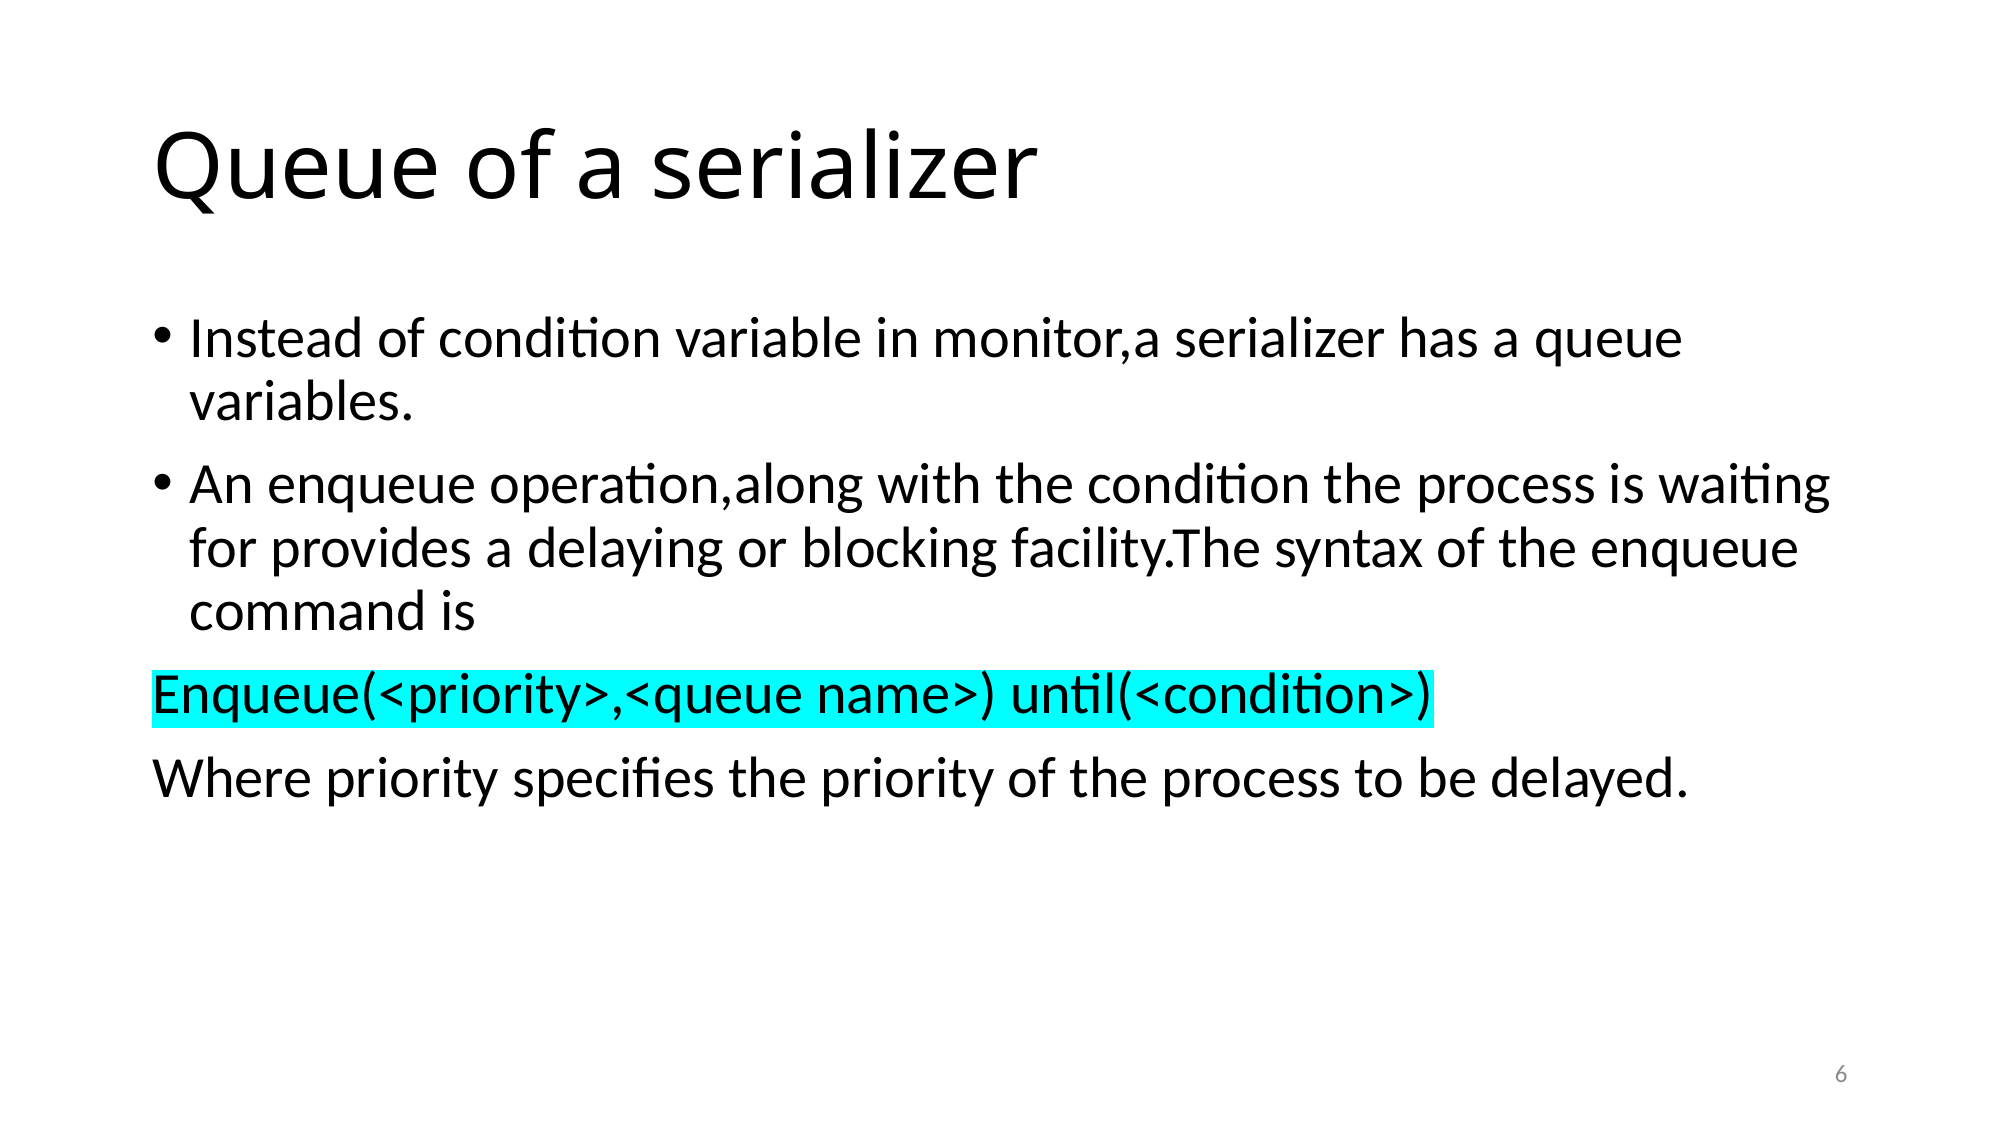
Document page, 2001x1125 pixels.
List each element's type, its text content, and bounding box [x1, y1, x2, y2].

title Queue of a serializer [137, 59, 1863, 278]
slide_number 6 [1412, 1042, 1863, 1103]
list Instead of condition variable in monitor,a serializer has a queue variables. An enqueue operation,along with the condition the process is waiting for provides a delaying or blocking facility.The syntax of the enqueue command is Enqueue(<priority>,<queue name>) until(<condition>) Where priority specifies the priority of the process to be delayed. [137, 299, 1863, 1014]
